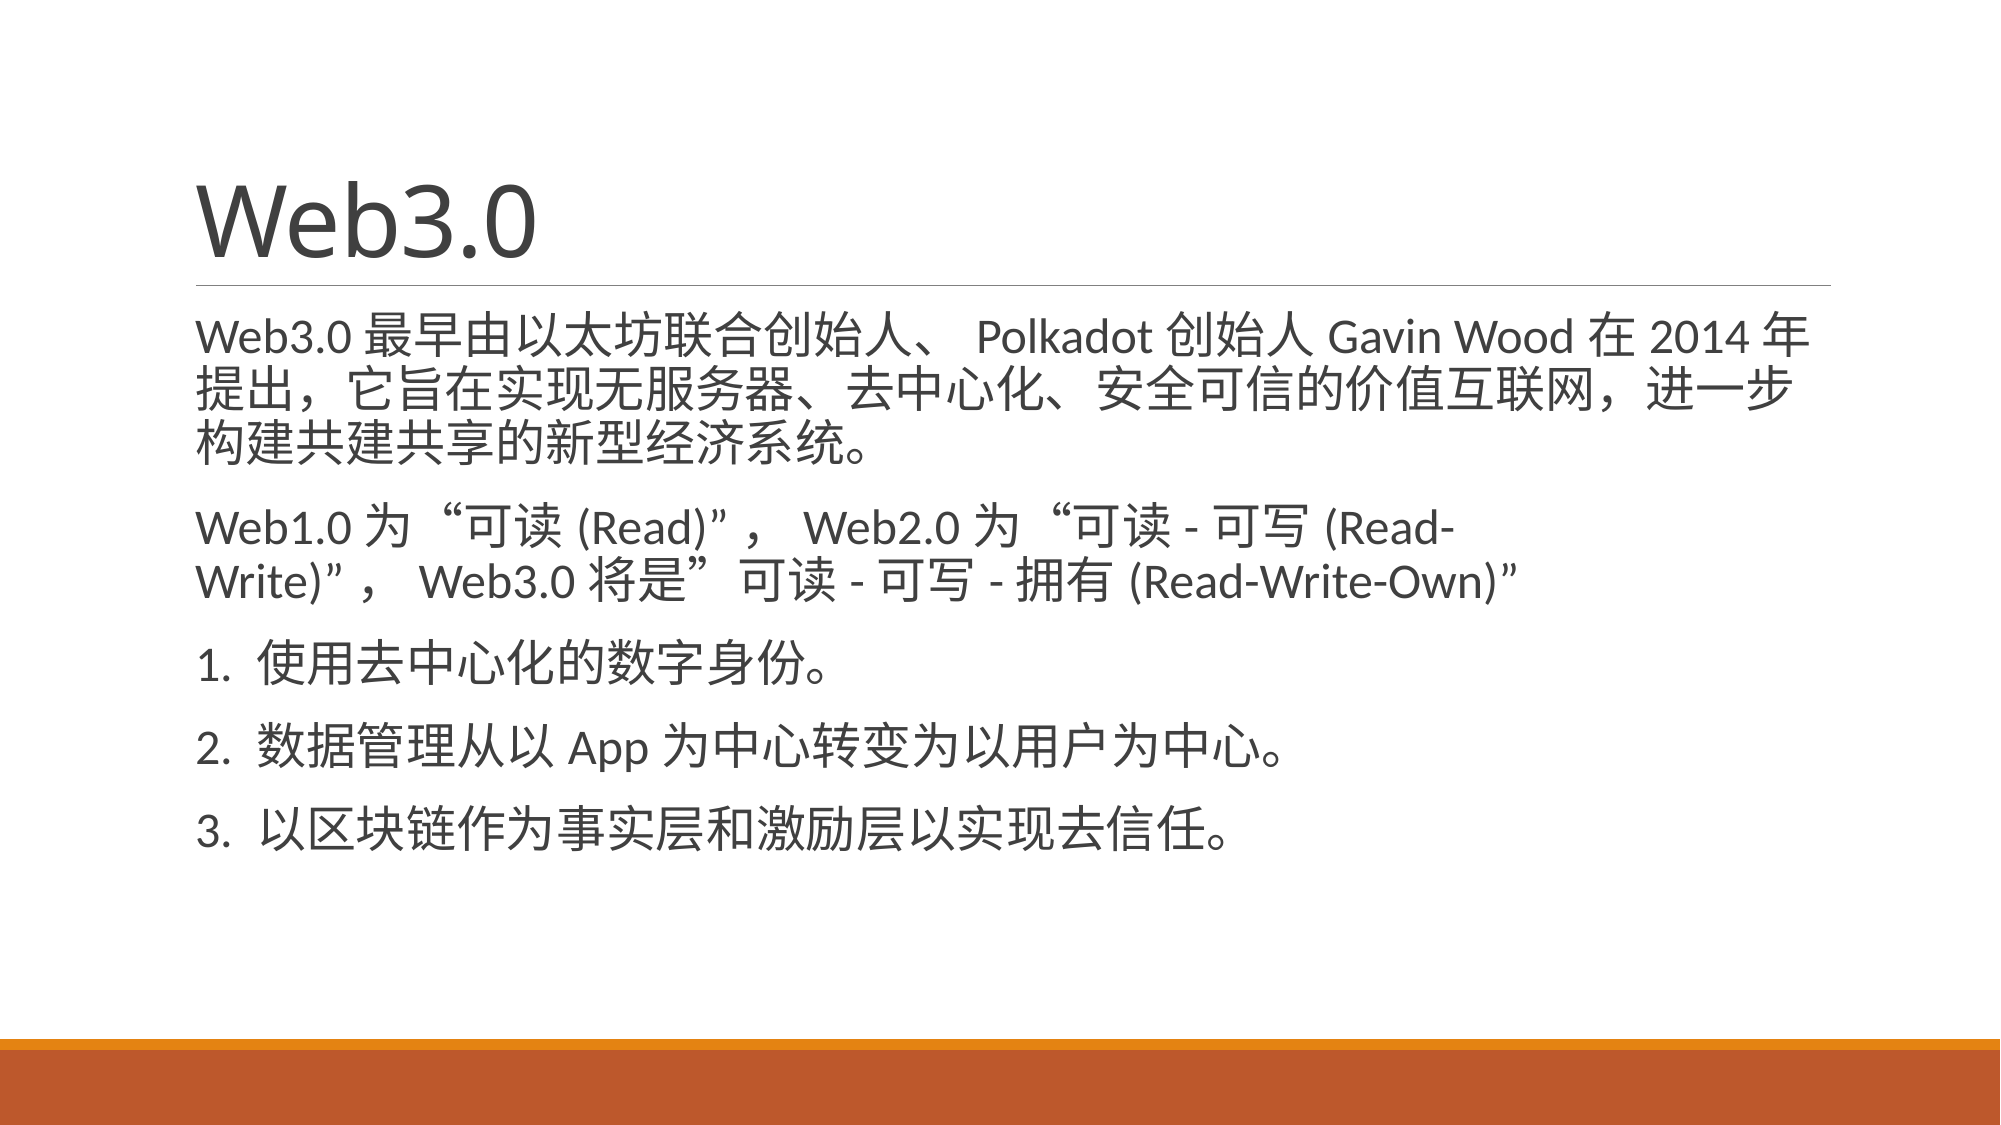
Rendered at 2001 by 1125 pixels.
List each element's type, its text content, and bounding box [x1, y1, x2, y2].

list Web3.0最早由以太坊联合创始人、Polkadot创始人Gavin Wood在2014年提出，它旨在实现无服务器、去中心化、安全可信的价值互联网，进一步构建共建共享的新型经济系统。 Web1.0为“可读(Read)”，Web2.0为“可读-可写(Read-Write)”，Web3.0将是”可读-可写-拥有(Read-Write-Own)” 1. 使用去中心化的数字身份。 2. 数据管理从以App为中心转变为以用户为中心。 3. 以区块链作为事实层和激励层以实现去信任。 [180, 302, 1830, 963]
title Web3.0 [180, 47, 1830, 285]
